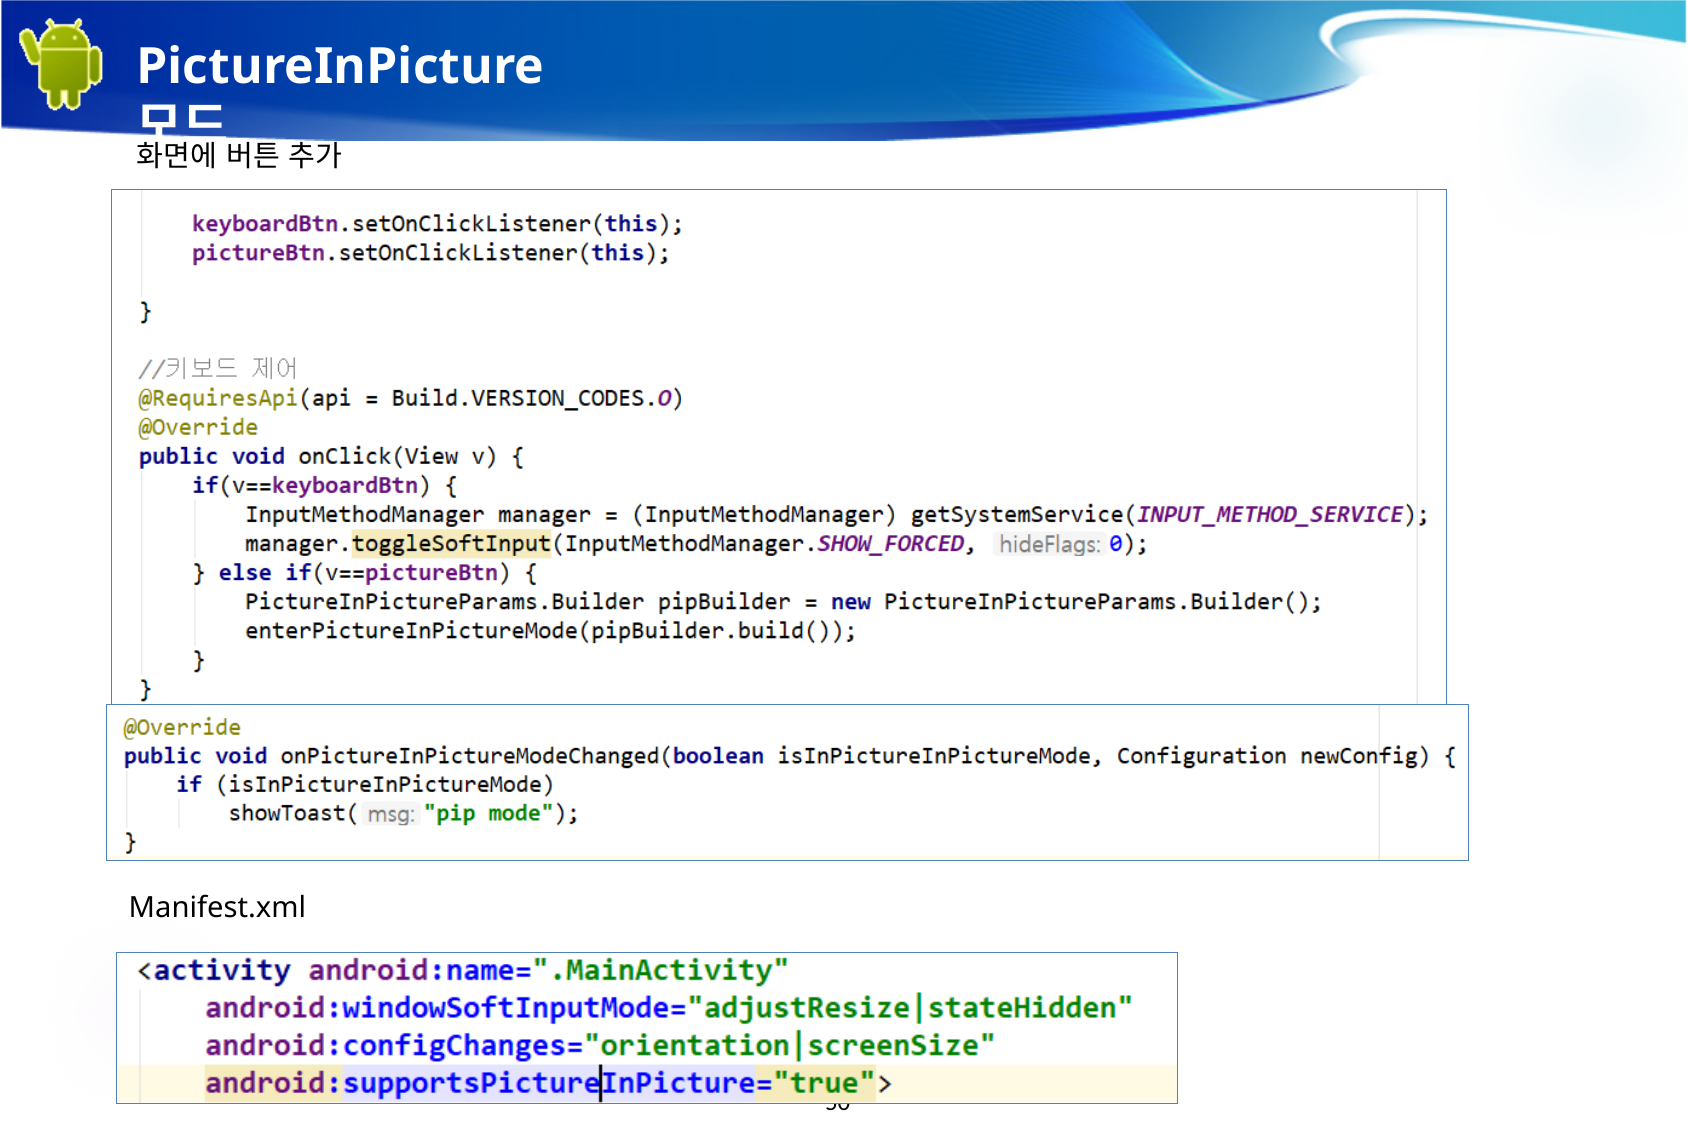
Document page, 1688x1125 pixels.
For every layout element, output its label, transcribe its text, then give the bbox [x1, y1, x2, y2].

picture [0, 0, 1688, 141]
text_box 화면에 버튼 추가 [122, 130, 358, 180]
picture [115, 951, 1178, 1105]
text_box Manifest.xml [114, 881, 322, 932]
title PictureInPicture 모드 [134, 31, 639, 96]
picture [105, 188, 1469, 862]
